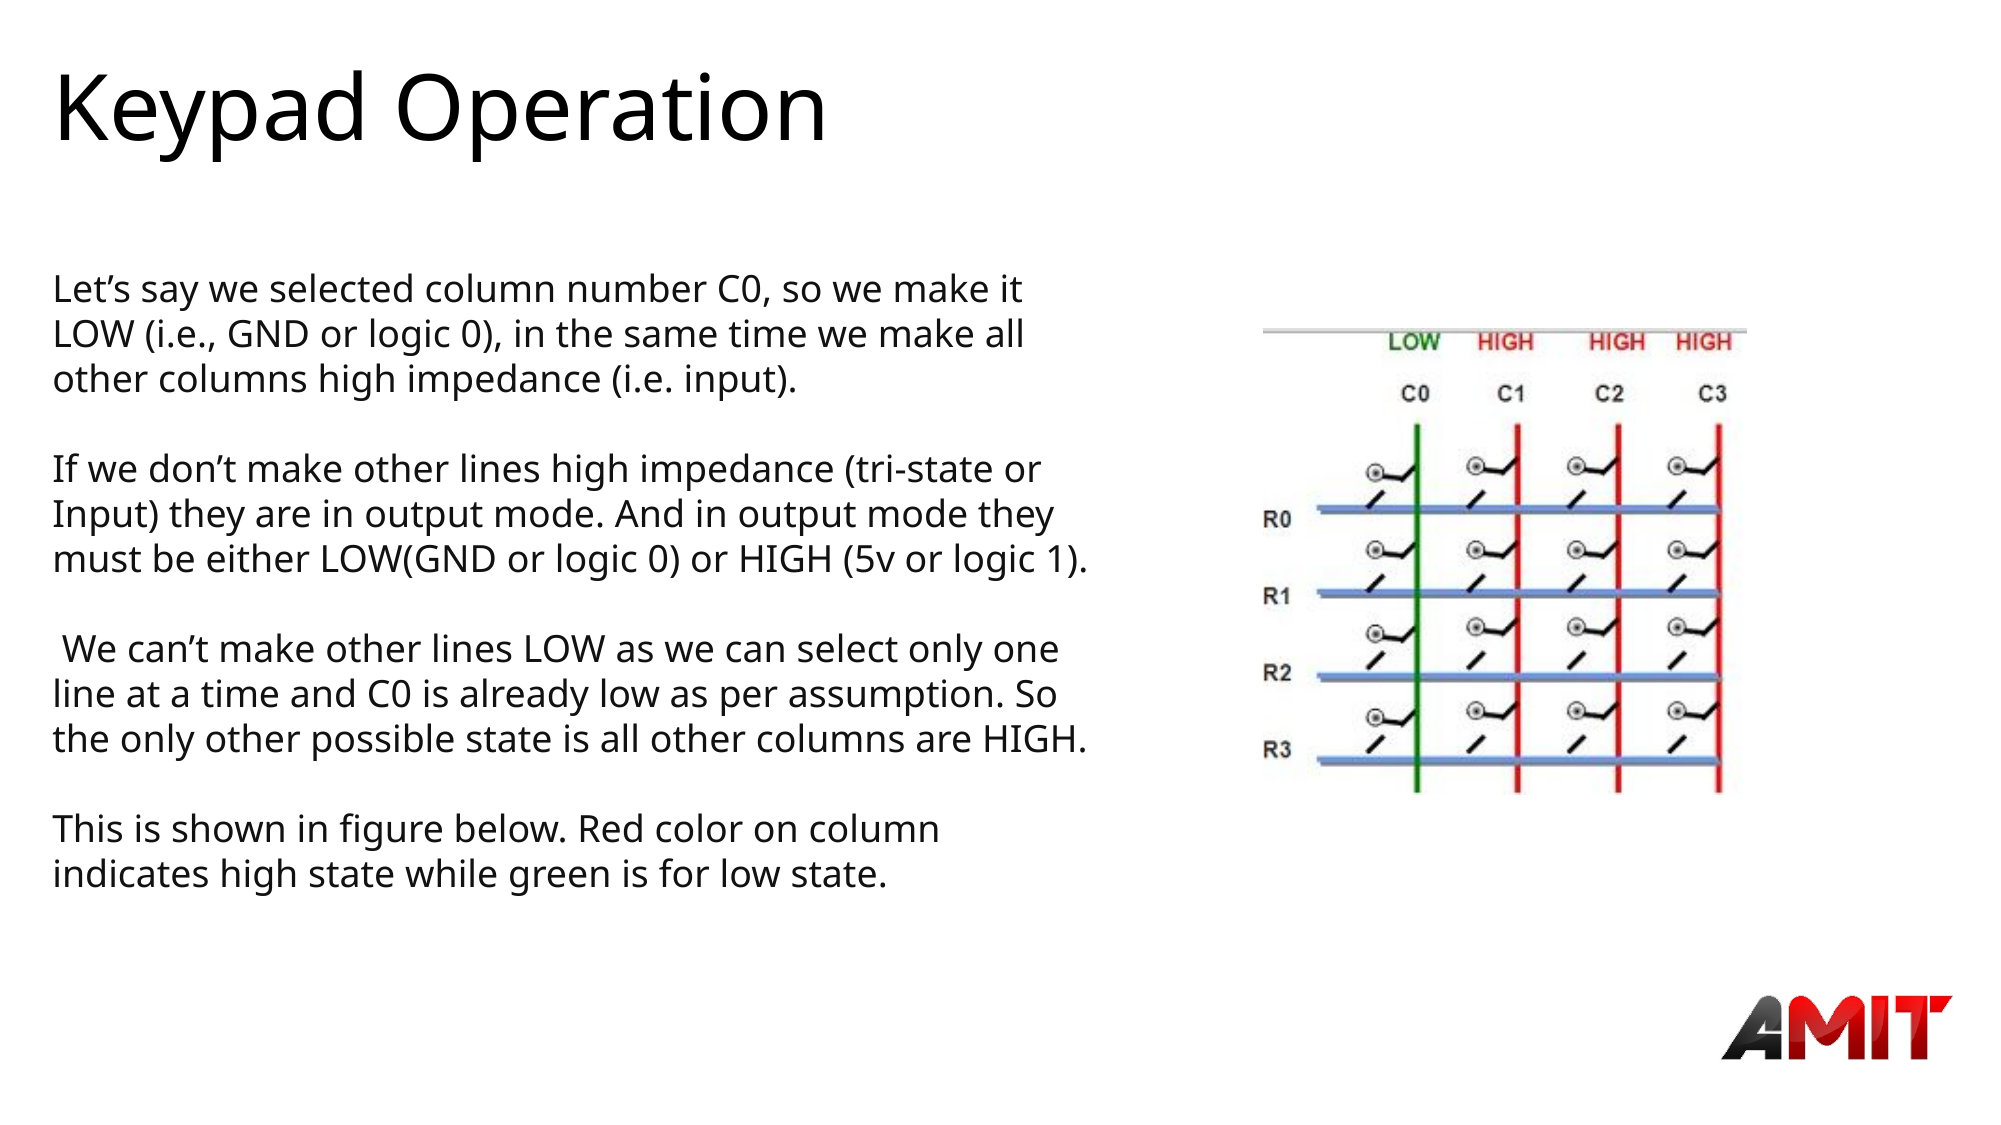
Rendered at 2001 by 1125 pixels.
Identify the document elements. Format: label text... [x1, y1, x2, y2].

title Keypad Operation [37, 35, 1747, 187]
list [1263, 328, 1747, 795]
picture [1712, 941, 1962, 1119]
text_box Let’s say we selected column number C0, so we make it LOW (i.e., GND or logic 0), in the same time we make all other columns high impedance (i.e. input). If we don’t make other lines high impedance (tri-state or Input) they are in output mode. And in output mode they must be either LOW(GND or logic 0) or HIGH (5v or logic 1). We can’t make other lines LOW as we can select only one line at a time and C0 is already low as per assumption. So the only other possible state is all other columns are HIGH. This is shown in figure below. Red color on column indicates high state while green is for low state. [37, 257, 1120, 993]
